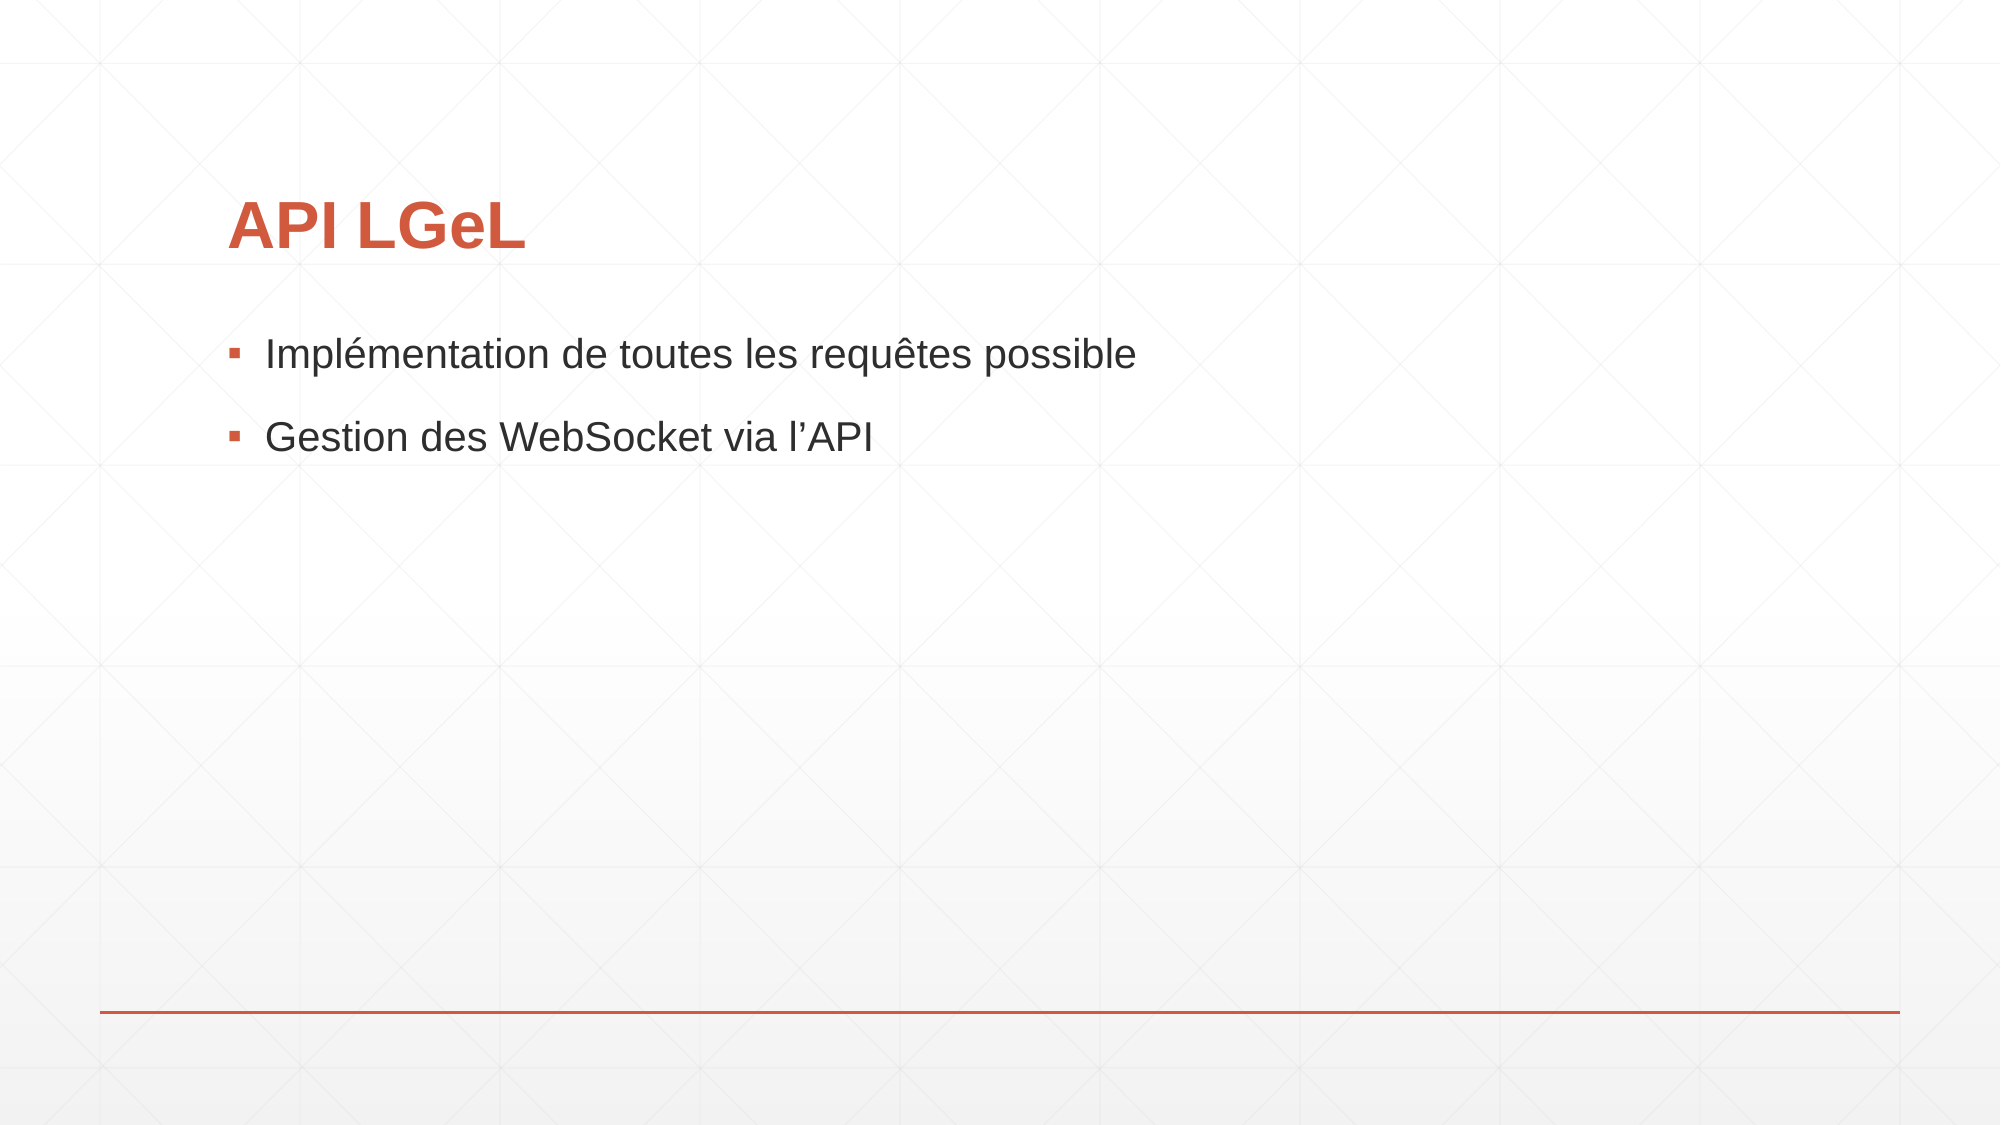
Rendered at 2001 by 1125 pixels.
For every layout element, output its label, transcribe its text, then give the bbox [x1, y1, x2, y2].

title API LGeL [212, 82, 1788, 271]
list Implémentation de toutes les requêtes possible Gestion des WebSocket via l’API [212, 324, 1788, 950]
